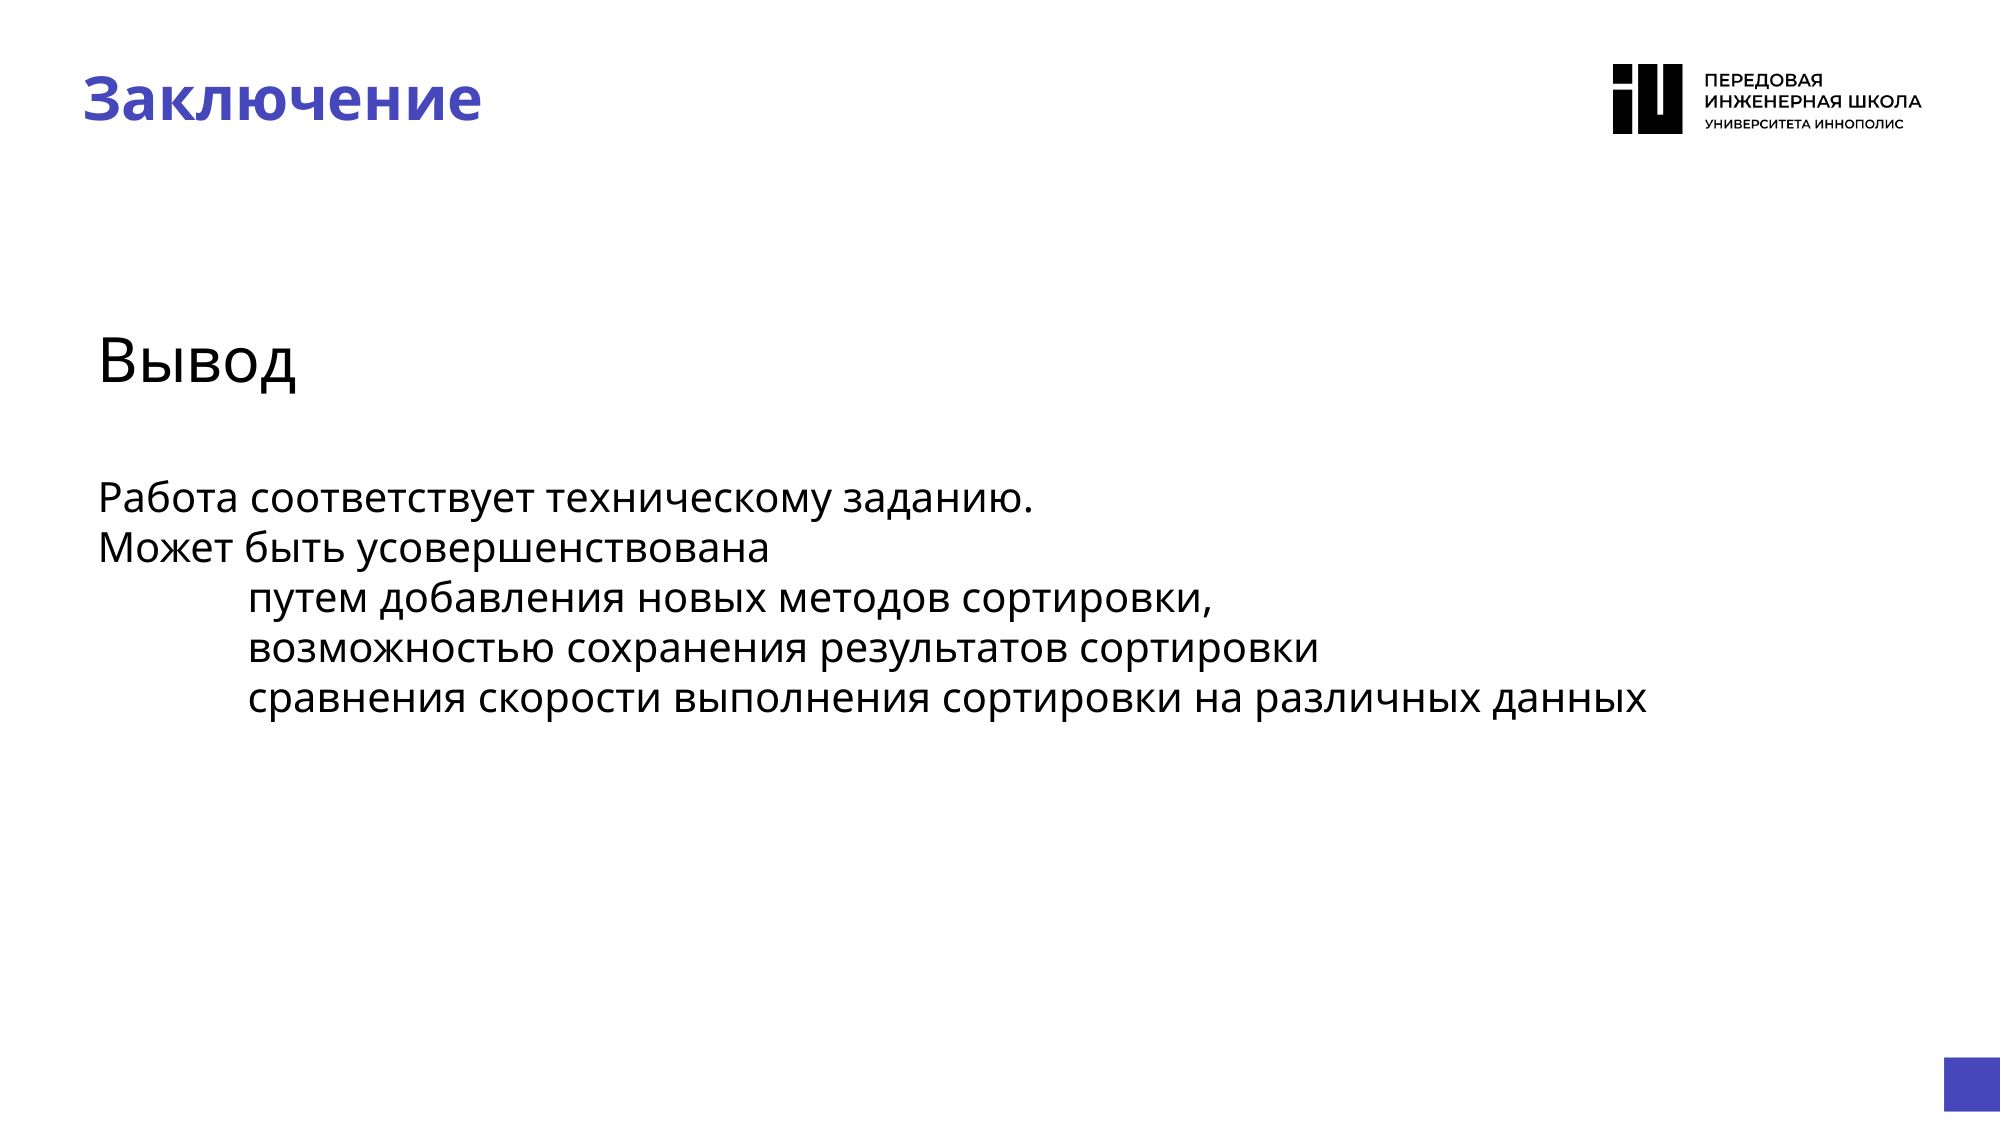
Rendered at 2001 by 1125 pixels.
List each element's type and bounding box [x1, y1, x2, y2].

picture [0, 0, 2000, 1125]
text_box [1612, 37, 1985, 161]
